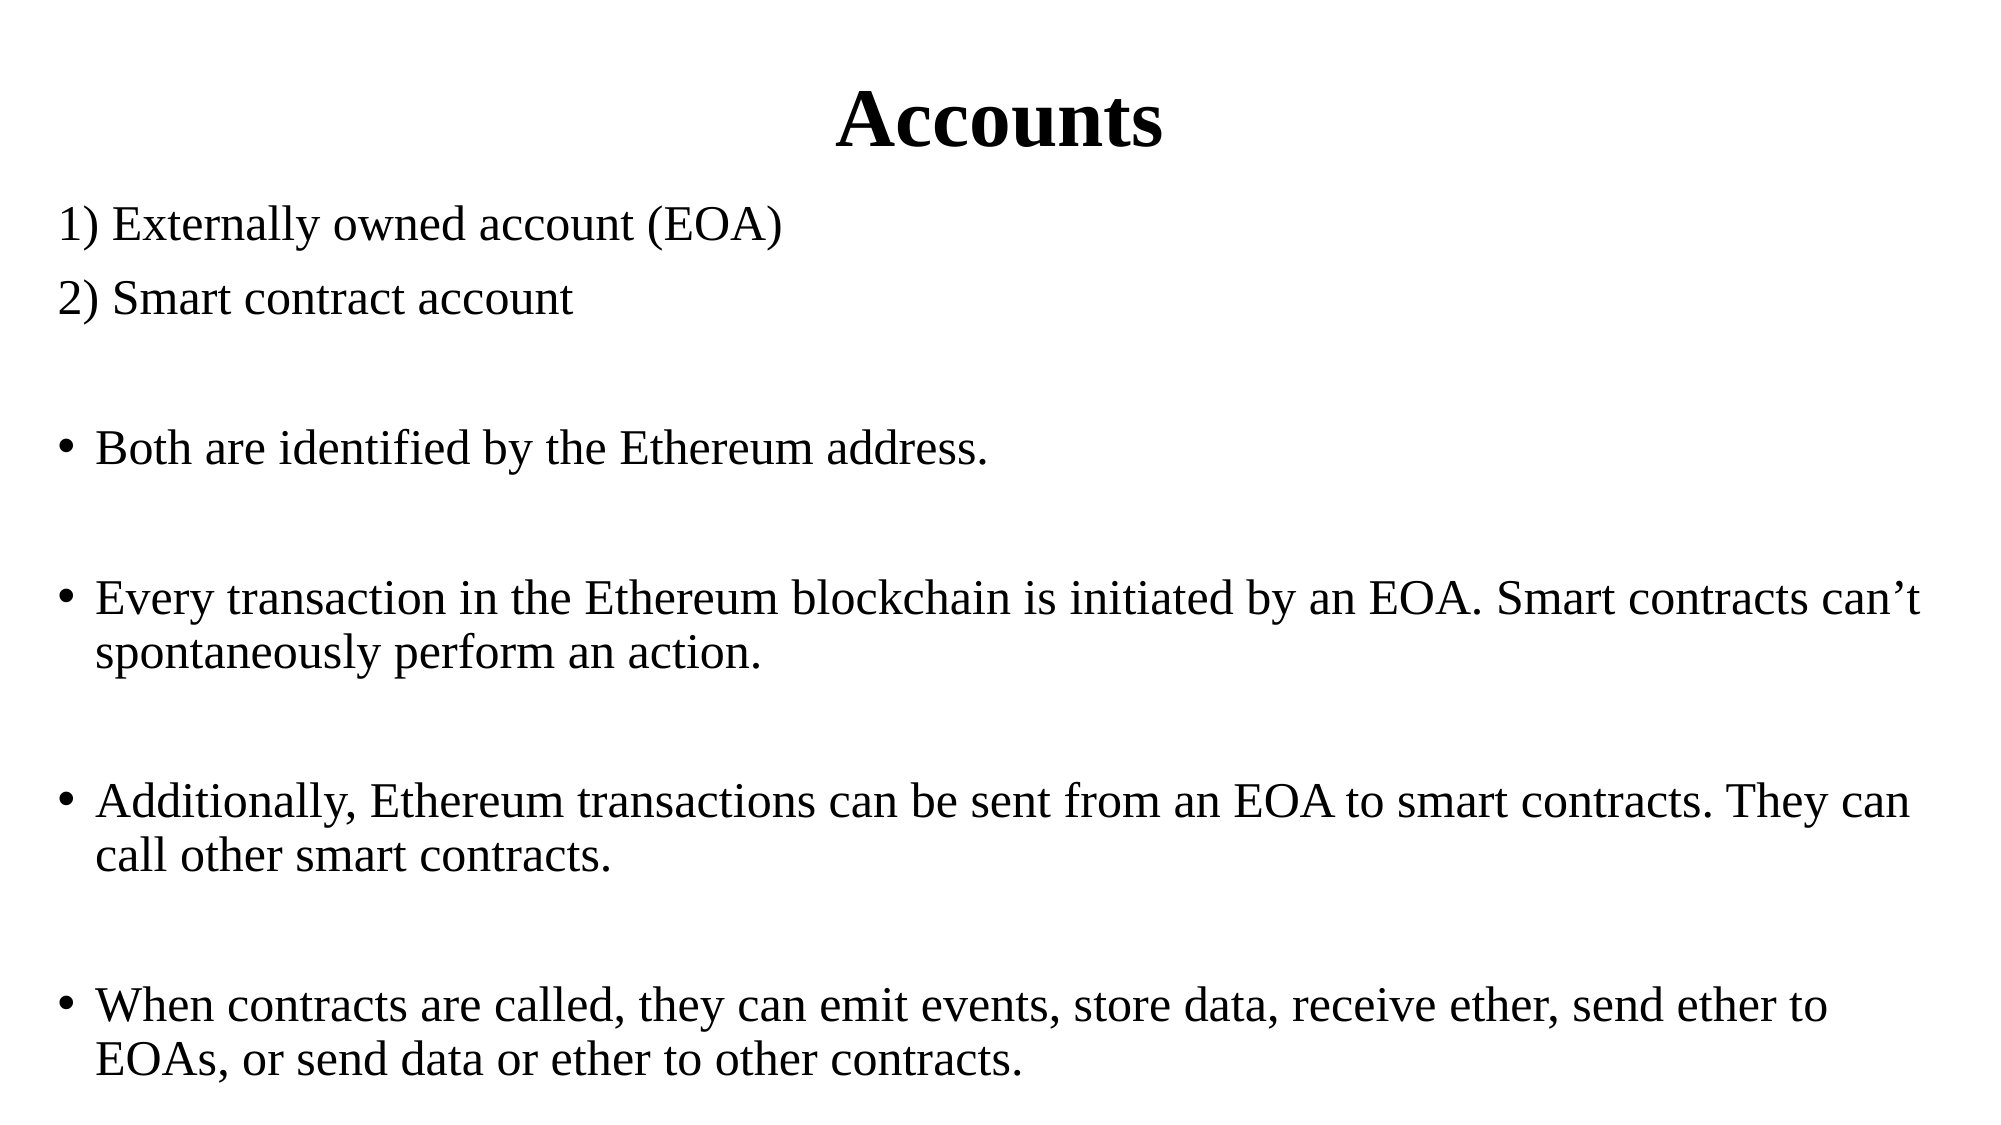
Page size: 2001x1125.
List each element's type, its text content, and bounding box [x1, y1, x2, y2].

title Accounts [137, 50, 1863, 189]
list 1) Externally owned account (EOA) 2) Smart contract account Both are identified by the Ethereum address. Every transaction in the Ethereum blockchain is initiated by an EOA. Smart contracts can’t spontaneously perform an action. Additionally, Ethereum transactions can be sent from an EOA to smart contracts. They can call other smart contracts. When contracts are called, they can emit events, store data, receive ether, send ether to EOAs, or send data or ether to other contracts. [42, 189, 1971, 1075]
